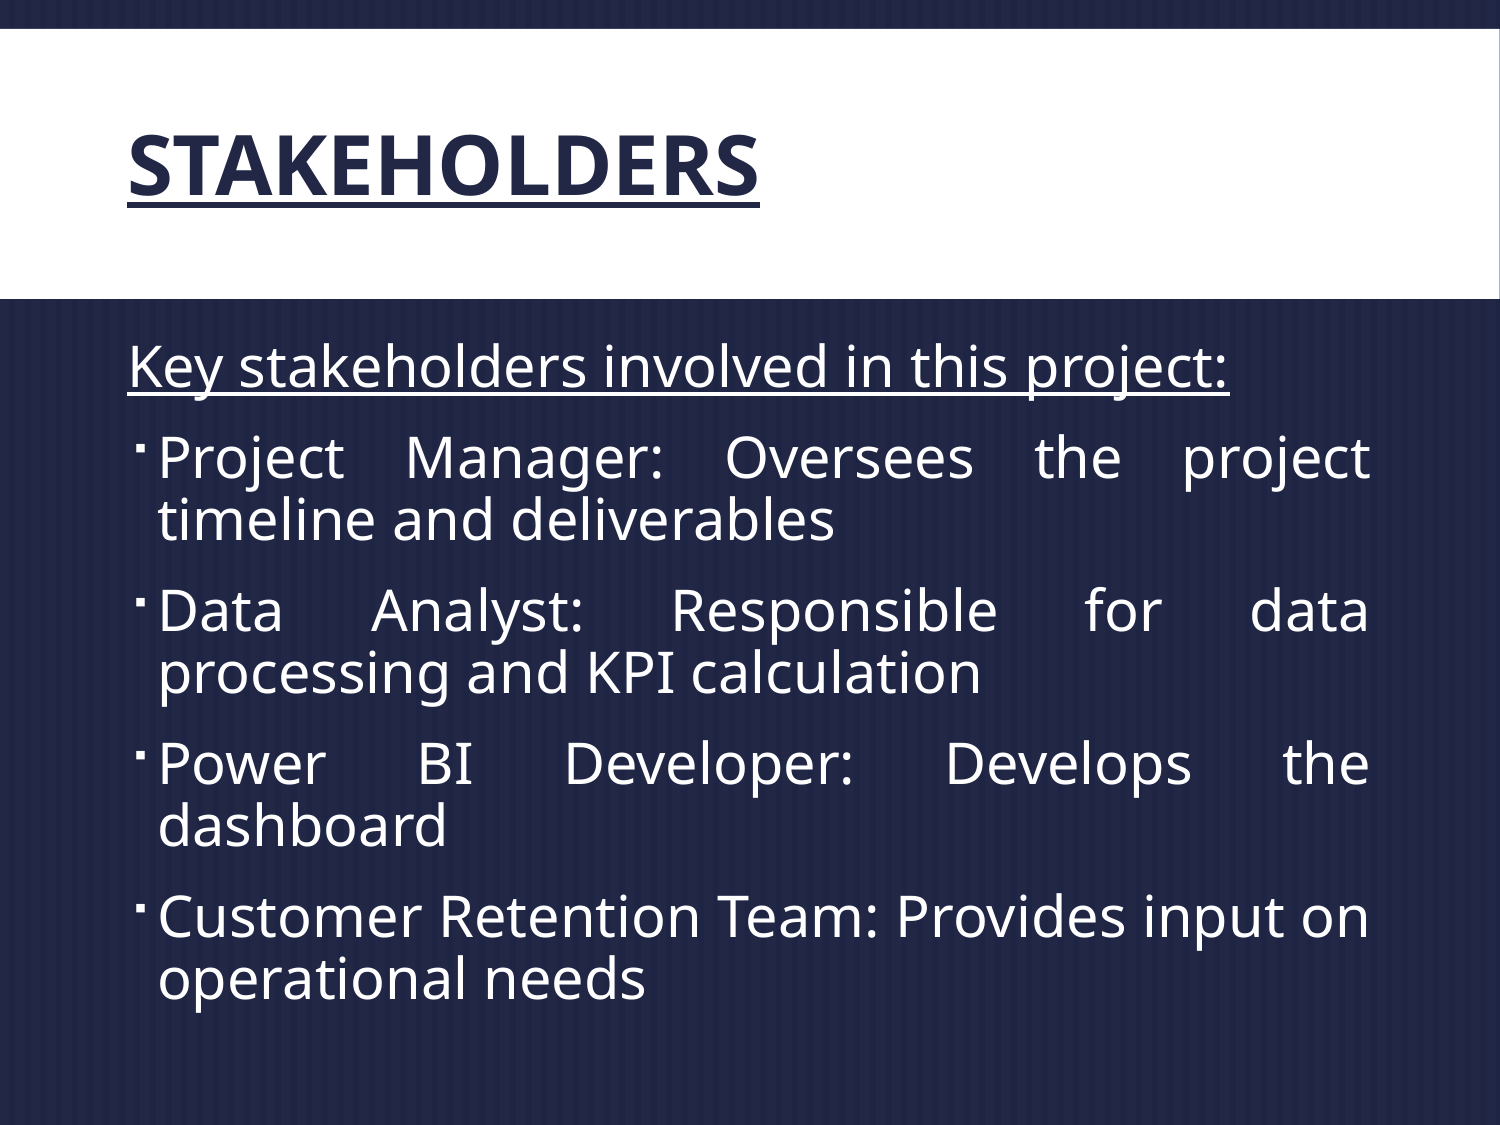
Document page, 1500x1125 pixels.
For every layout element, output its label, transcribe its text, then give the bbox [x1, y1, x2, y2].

list Key stakeholders involved in this project: Project Manager: Oversees the project timeline and deliverables Data Analyst: Responsible for data processing and KPI calculation Power BI Developer: Develops the dashboard Customer Retention Team: Provides input on operational needs [112, 329, 1388, 1020]
title Stakeholders [112, 46, 1388, 295]
